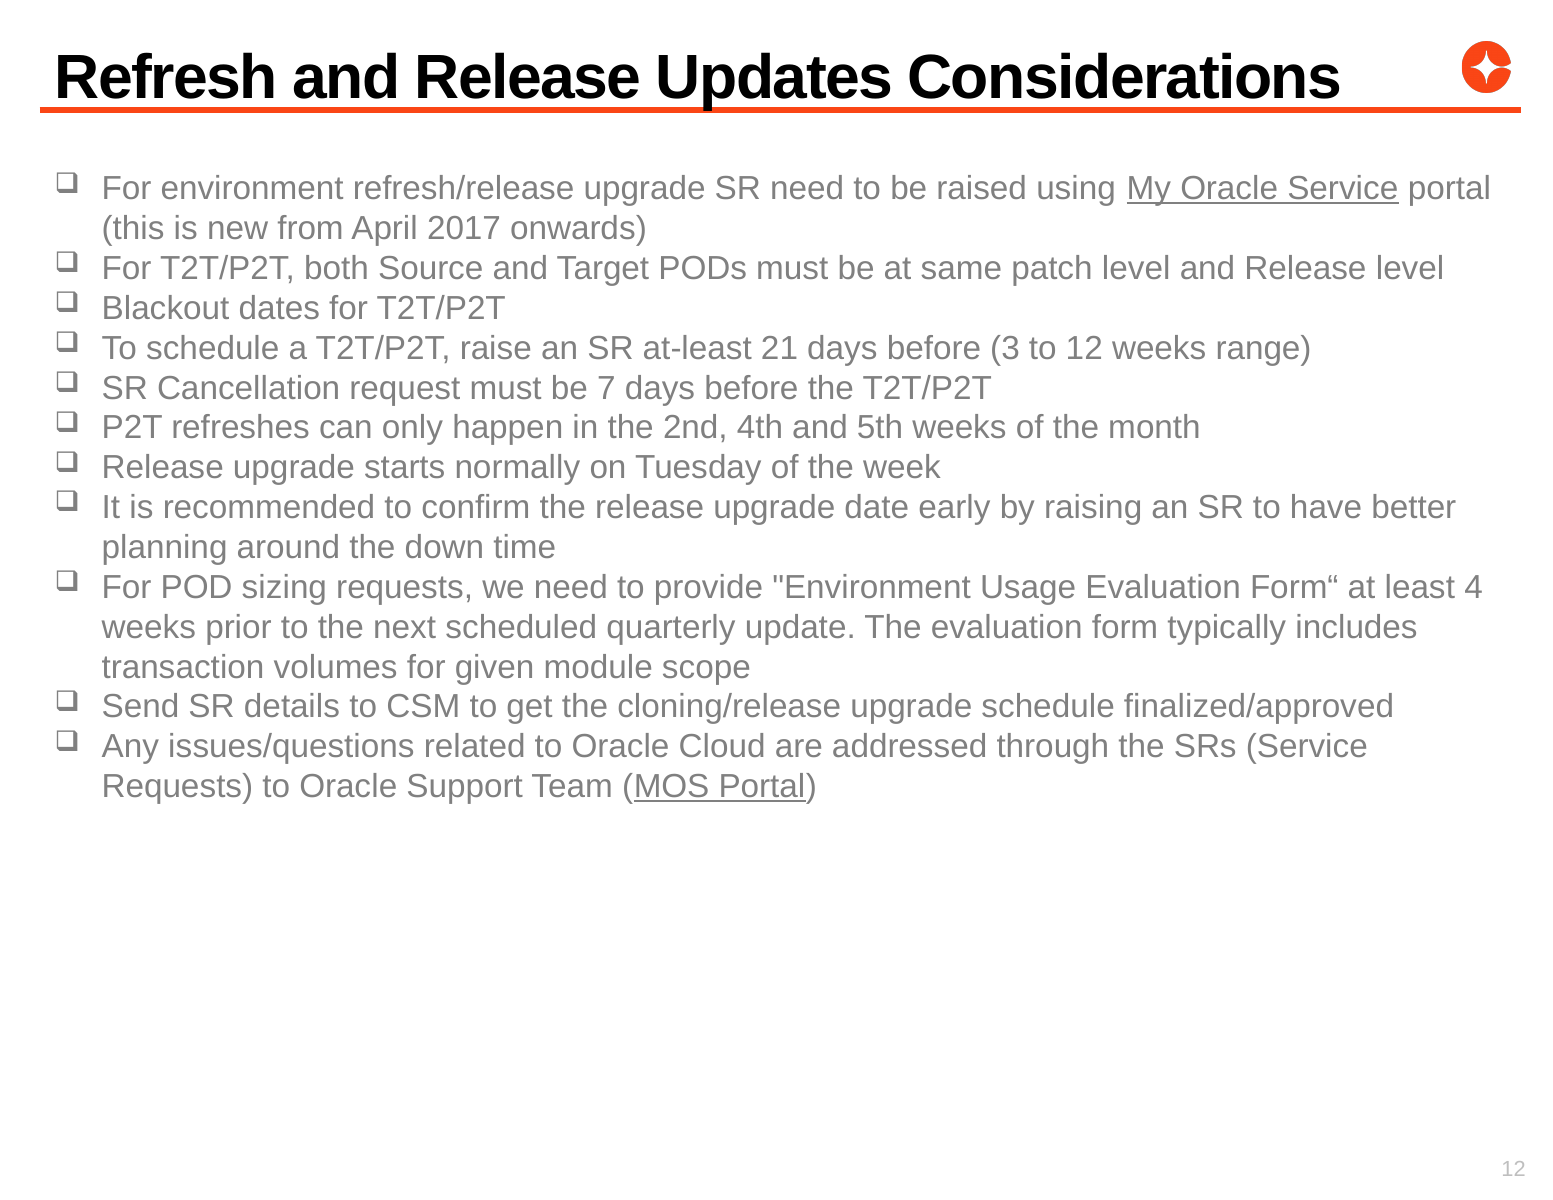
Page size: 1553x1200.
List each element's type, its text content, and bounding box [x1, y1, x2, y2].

slide_number 12 [1191, 1136, 1541, 1200]
list For environment refresh/release upgrade SR need to be raised using My Oracle Service portal (this is new from April 2017 onwards) For T2T/P2T, both Source and Target PODs must be at same patch level and Release level Blackout dates for T2T/P2T To schedule a T2T/P2T, raise an SR at-least 21 days before (3 to 12 weeks range) SR Cancellation request must be 7 days before the T2T/P2T P2T refreshes can only happen in the 2nd, 4th and 5th weeks of the month Release upgrade starts normally on Tuesday of the week It is recommended to confirm the release upgrade date early by raising an SR to have better planning around the down time For POD sizing requests, we need to provide "Environment Usage Evaluation Form“ at least 4 weeks prior to the next scheduled quarterly update. The evaluation form typically includes transaction volumes for given module scope Send SR details to CSM to get the cloning/release upgrade schedule finalized/approved Any issues/questions related to Oracle Cloud are addressed through the SRs (Service Requests) to Oracle Support Team (MOS Portal) [39, 159, 1521, 1088]
title Refresh and Release Updates Considerations [39, 28, 1521, 111]
